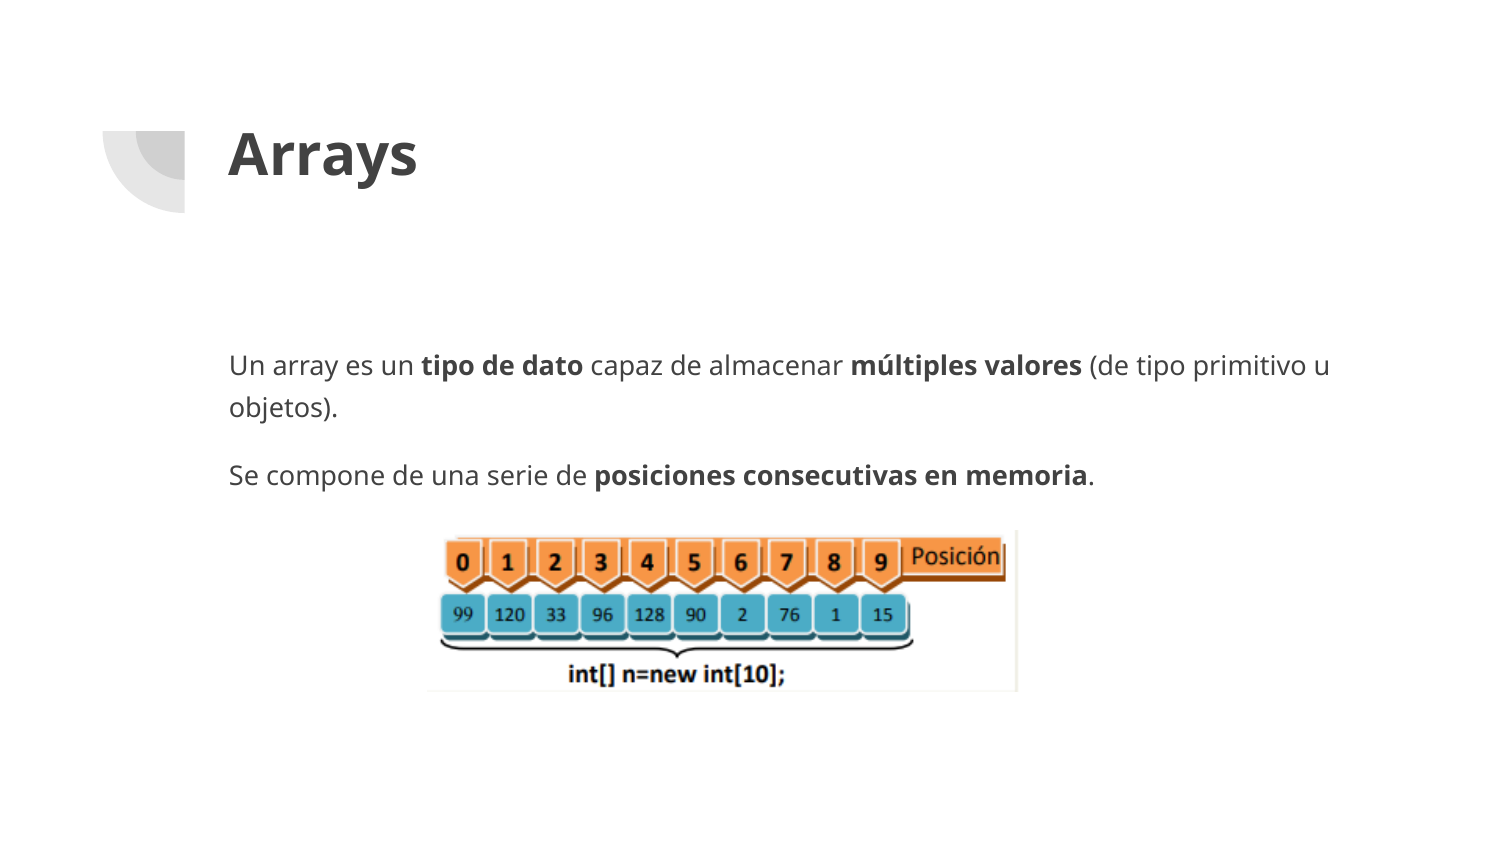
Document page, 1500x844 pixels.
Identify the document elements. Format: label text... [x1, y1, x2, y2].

title Arrays [213, 98, 1368, 263]
picture [426, 530, 1020, 692]
list Un array es un tipo de dato capaz de almacenar múltiples valores (de tipo primitivo u objetos). Se compone de una serie de posiciones consecutivas en memoria. [213, 326, 1368, 744]
